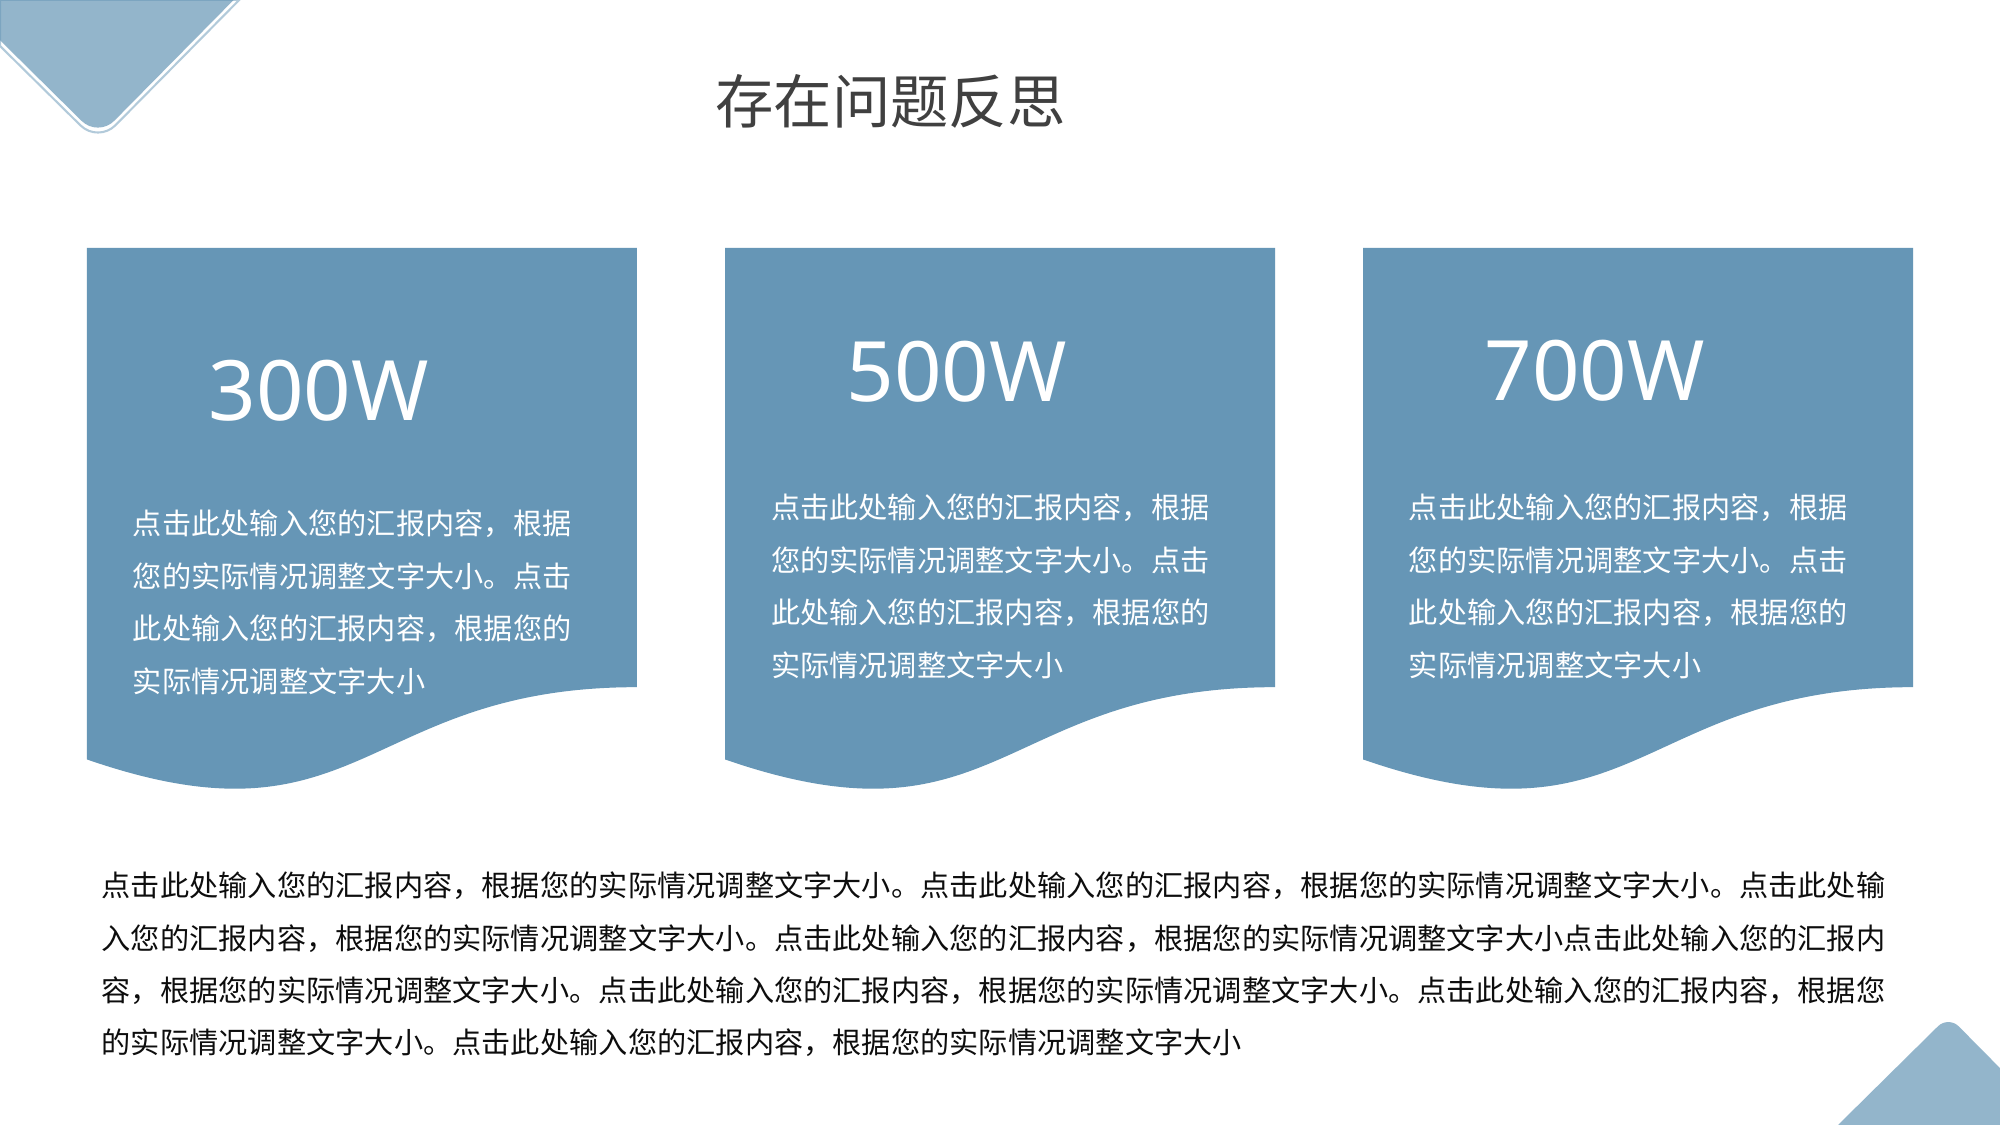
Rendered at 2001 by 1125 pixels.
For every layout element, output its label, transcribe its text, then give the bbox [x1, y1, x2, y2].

text_box 300W [193, 329, 530, 445]
text_box 存在问题反思 [701, 58, 1299, 143]
text_box 点击此处输入您的汇报内容，根据您的实际情况调整文字大小。点击此处输入您的汇报内容，根据您的实际情况调整文字大小 [756, 464, 1244, 690]
text_box 500W [832, 311, 1168, 426]
text_box [723, 246, 1277, 790]
text_box 点击此处输入您的汇报内容，根据您的实际情况调整文字大小。点击此处输入您的汇报内容，根据您的实际情况调整文字大小。点击此处输入您的汇报内容，根据您的实际情况调整文字大小。点击此处输入您的汇报内容，根据您的实际情况调整文字大小点击此处输入您的汇报内容，根据您的实际情况调整文字大小。点击此处输入您的汇报内容，根据您的实际情况调整文字大小。点击此处输入您的汇报内容，根据您的实际情况调整文字大小。点击此处输入您的汇报内容，根据您的实际情况调整文字大小 [86, 842, 1913, 1068]
text_box 700W [1470, 309, 1806, 425]
text_box [0, 0, 241, 134]
text_box 点击此处输入您的汇报内容，根据您的实际情况调整文字大小。点击此处输入您的汇报内容，根据您的实际情况调整文字大小 [1394, 464, 1882, 690]
text_box 点击此处输入您的汇报内容，根据您的实际情况调整文字大小。点击此处输入您的汇报内容，根据您的实际情况调整文字大小 [118, 480, 606, 706]
text_box [85, 246, 638, 790]
text_box [1362, 246, 1915, 790]
text_box [1836, 1021, 2000, 1125]
